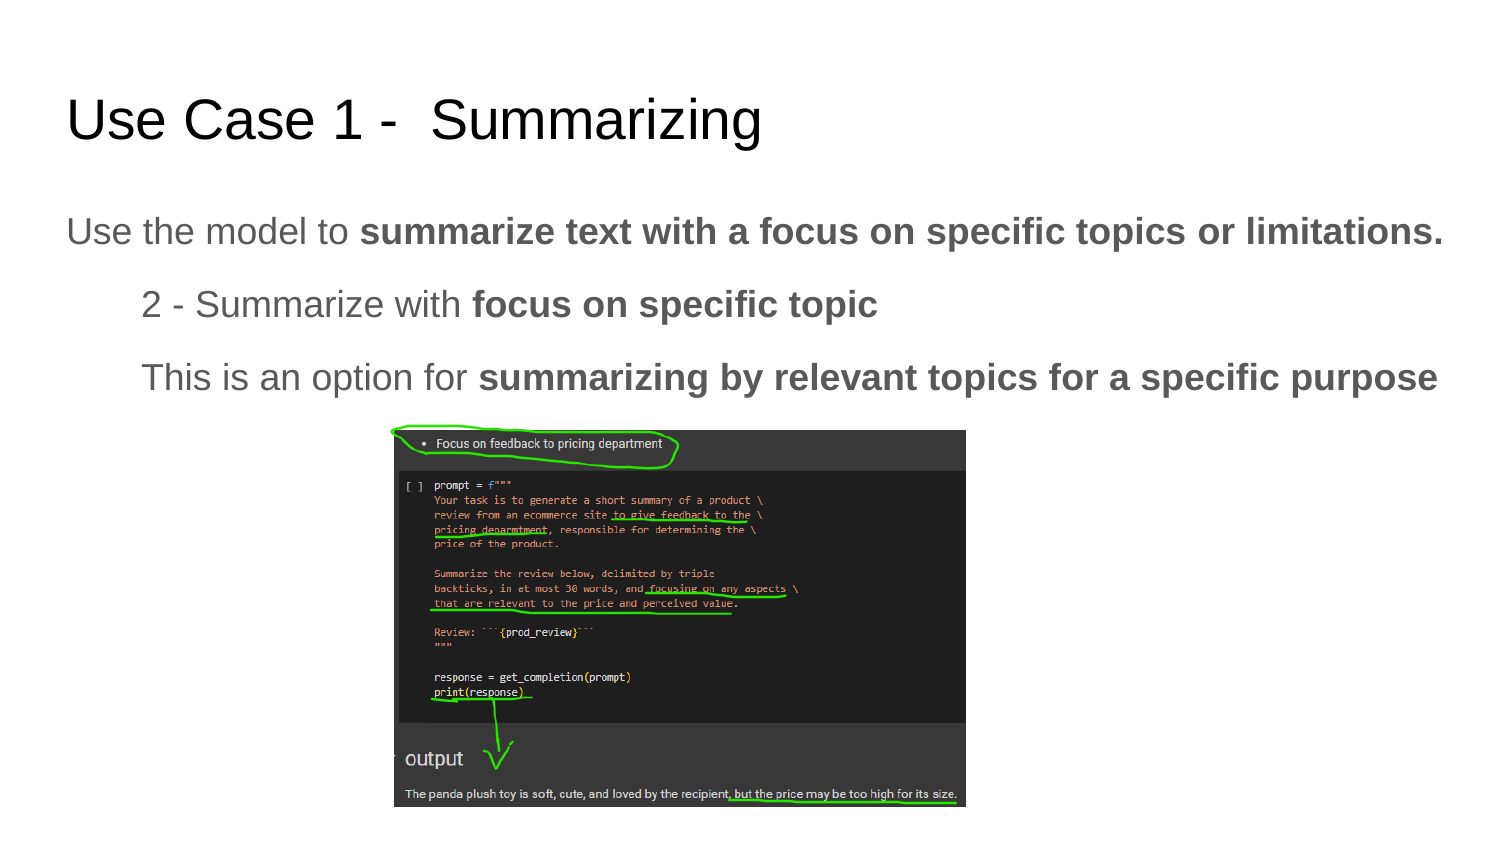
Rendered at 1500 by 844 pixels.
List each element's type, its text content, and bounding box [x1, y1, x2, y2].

picture [388, 423, 966, 807]
list Use the model to summarize text with a focus on specific topics or limitations. 2 - Summarize with focus on specific topic This is an option for summarizing by relevant topics for a specific purpose [51, 189, 1484, 750]
title Use Case 1 - Summarizing [51, 72, 1449, 167]
